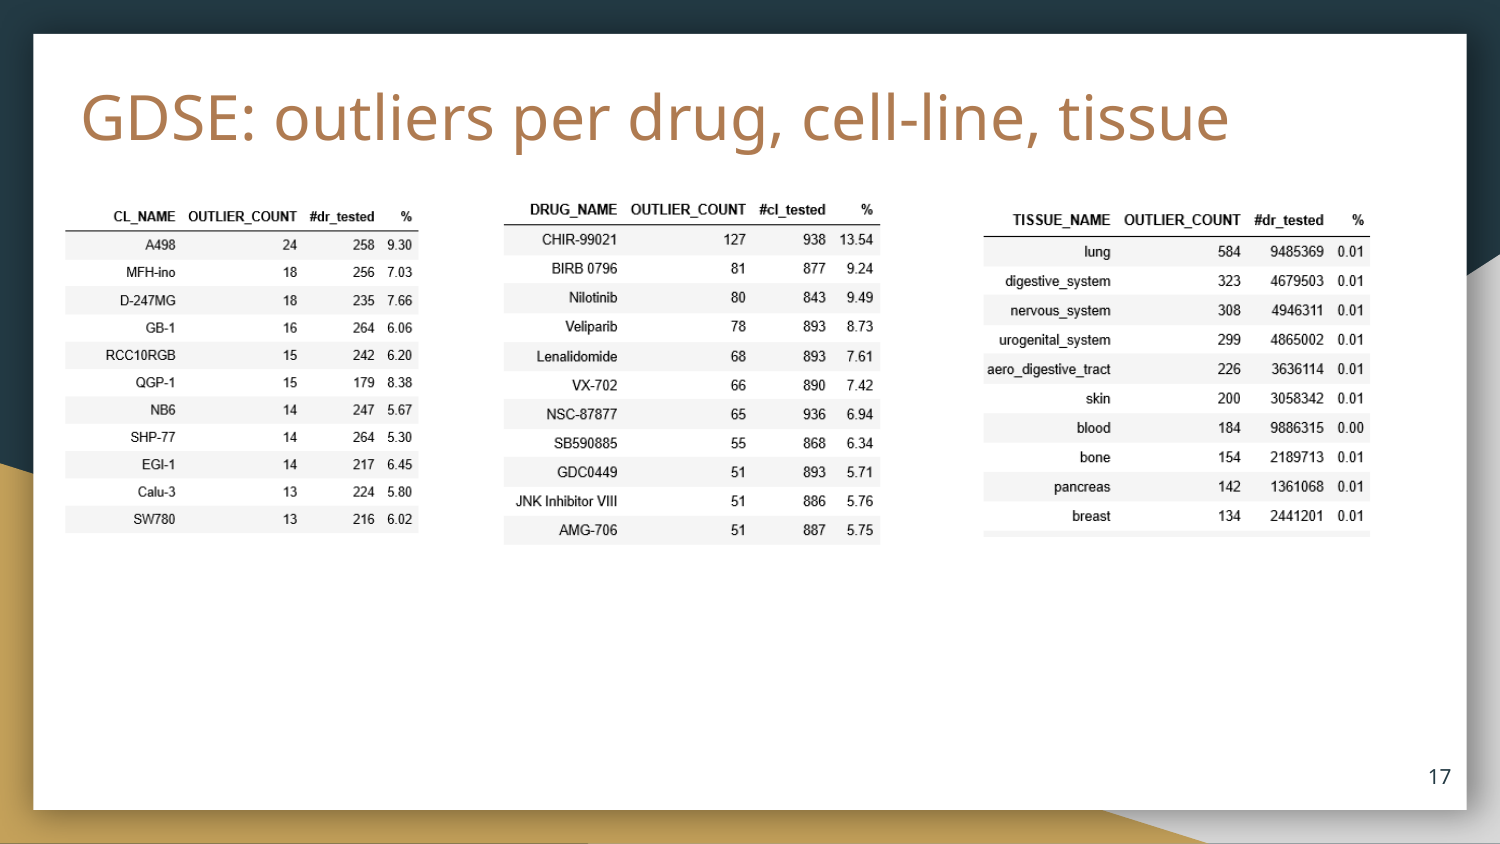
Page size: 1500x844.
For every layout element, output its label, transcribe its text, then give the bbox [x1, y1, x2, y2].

picture [983, 199, 1371, 537]
picture [503, 191, 891, 545]
slide_number 17 [1376, 745, 1467, 810]
picture [65, 195, 453, 541]
title GDSE: outliers per drug, cell-line, tissue [65, 62, 1297, 220]
